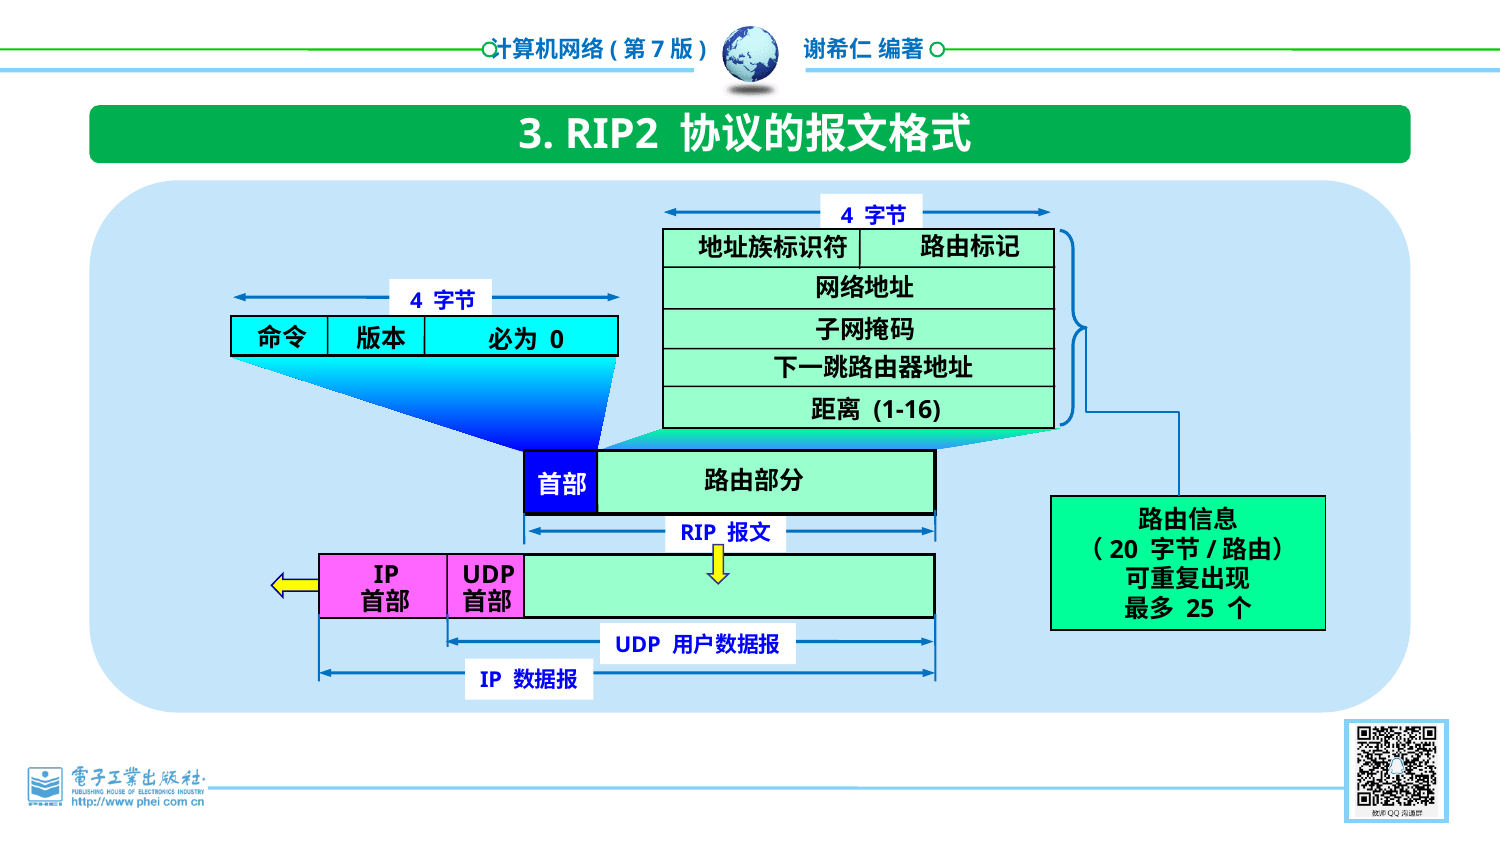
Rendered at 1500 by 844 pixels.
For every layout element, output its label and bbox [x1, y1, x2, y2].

picture [720, 24, 780, 99]
text_box [89, 99, 1411, 165]
picture [1355, 724, 1438, 817]
picture [23, 764, 208, 809]
text_box [87, 178, 1413, 715]
